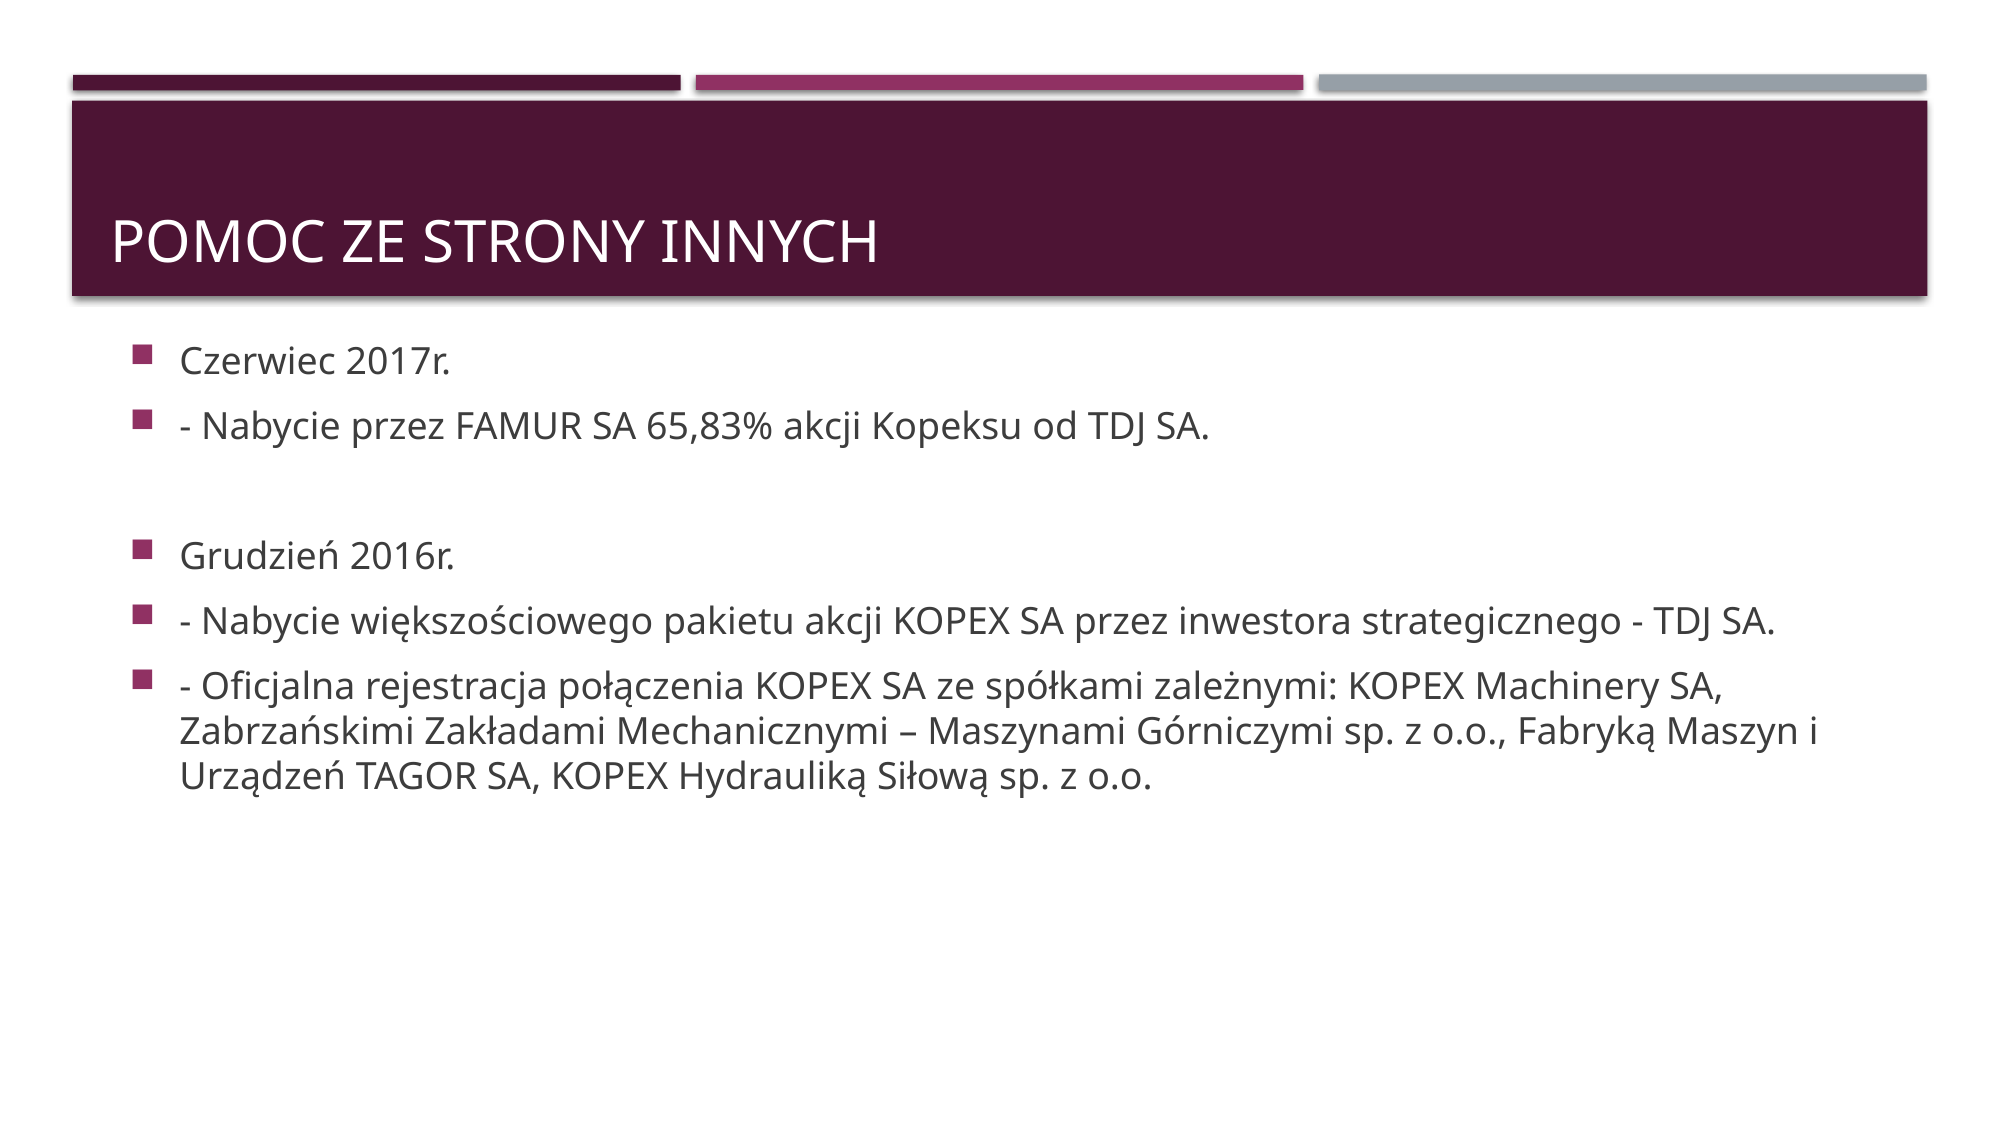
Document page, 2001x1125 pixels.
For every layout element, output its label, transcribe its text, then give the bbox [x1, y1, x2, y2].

title Pomoc ze strony innych [95, 115, 1905, 282]
list Czerwiec 2017r. ​- Nabycie przez FAMUR SA 65,83% akcji Kopeksu od TDJ SA. Grudzień 2016r. - Nabycie większościowego pakietu akcji KOPEX SA przez inwestora strategicznego - TDJ SA. - Oficjalna rejestracja połączenia KOPEX SA ze spółkami zależnymi: KOPEX Machinery SA, Zabrzańskimi Zakładami Mechanicznymi – Maszynami Górniczymi sp. z o.o., Fabryką Maszyn i Urządzeń TAGOR SA, KOPEX Hydrauliką Siłową sp. z o.o. [114, 159, 1924, 1040]
